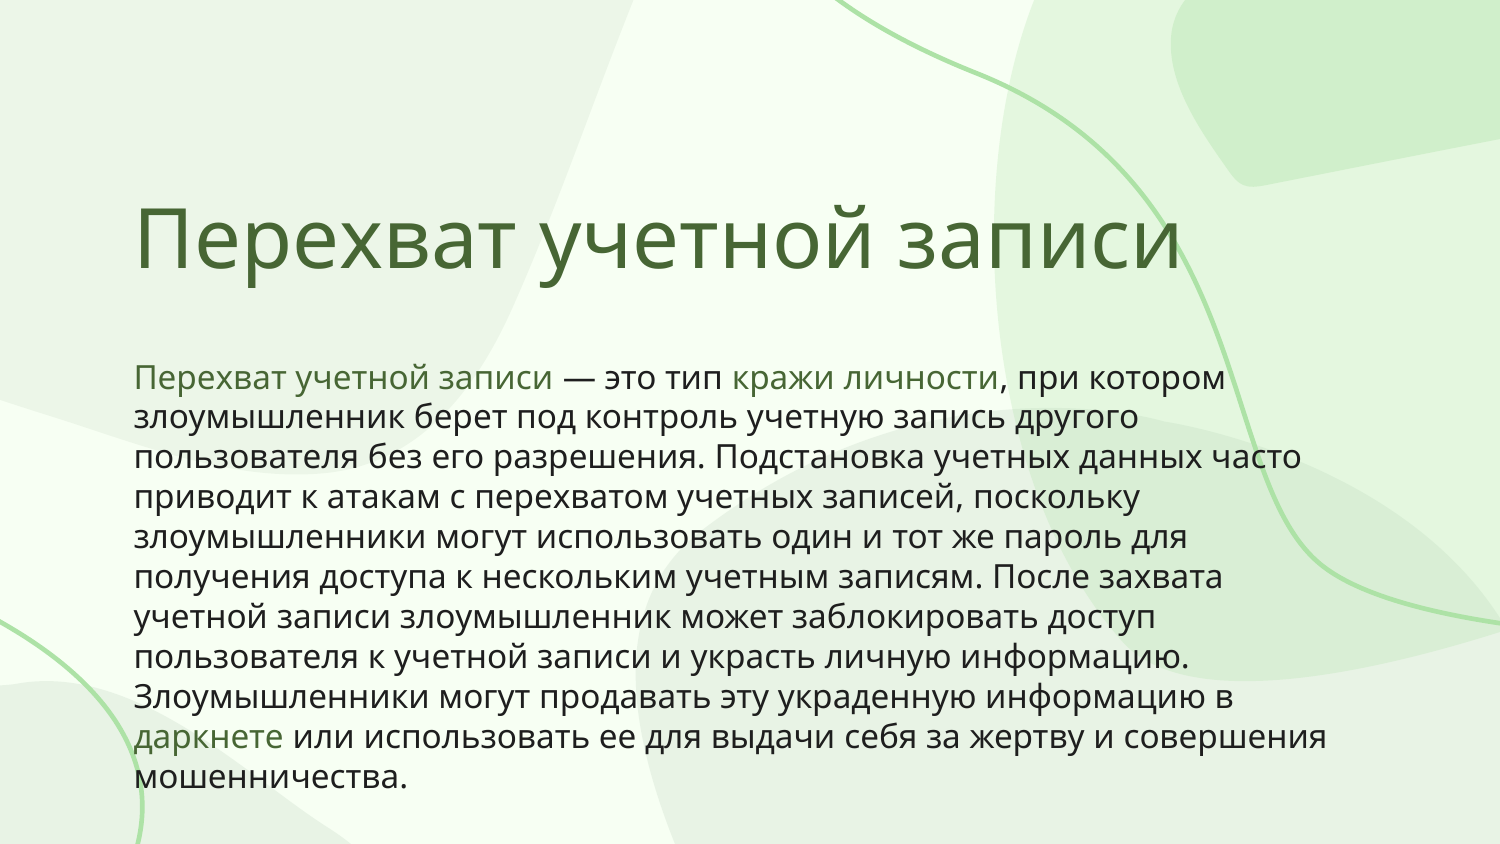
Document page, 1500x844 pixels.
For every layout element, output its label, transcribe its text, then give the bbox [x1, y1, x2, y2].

title Перехват учетной записи [118, 148, 1334, 300]
subtitle Перехват учетной записи — это тип кражи личности, при котором злоумышленник берет под контроль учетную запись другого пользователя без его разрешения. Подстановка учетных данных часто приводит к атакам с перехватом учетных записей, поскольку злоумышленники могут использовать один и тот же пароль для получения доступа к нескольким учетным записям. После захвата учетной записи злоумышленник может заблокировать доступ пользователя к учетной записи и украсть личную информацию. Злоумышленники могут продавать эту украденную информацию в даркнете или использовать ее для выдачи себя за жертву и совершения мошенничества. [118, 340, 1383, 617]
